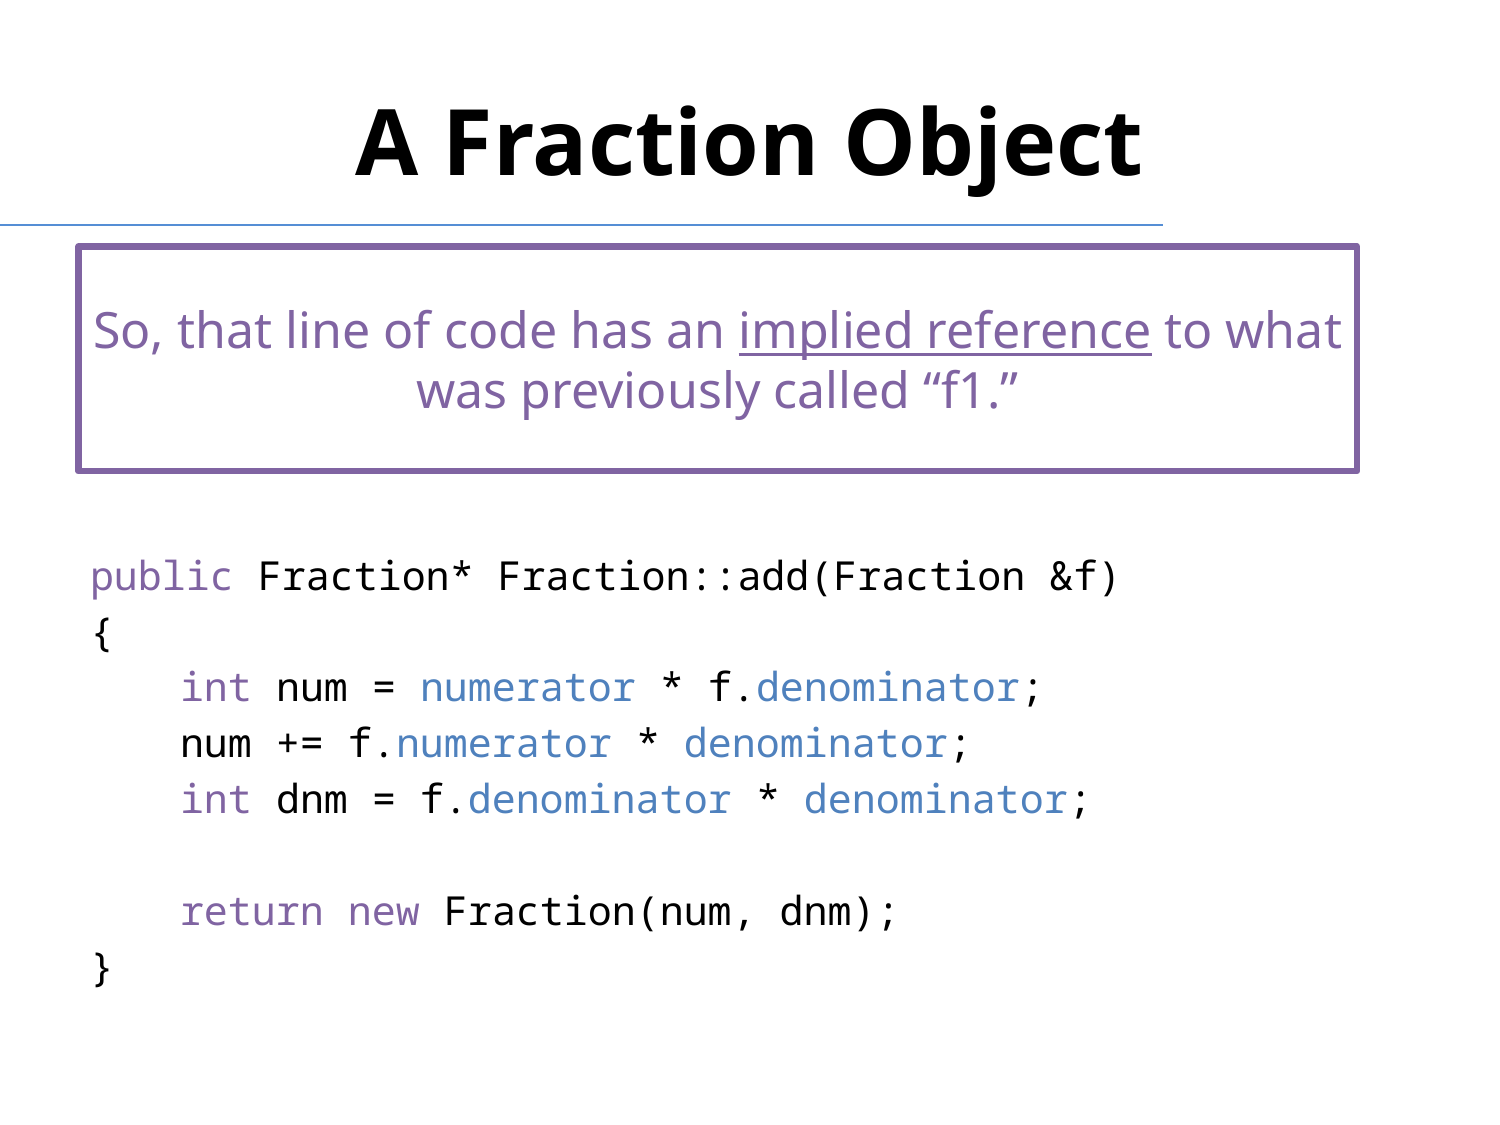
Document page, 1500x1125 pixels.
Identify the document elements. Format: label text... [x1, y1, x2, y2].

list public Fraction* Fraction::add(Fraction &f) { int num = numerator * f.denominator; num += f.numerator * denominator; int dnm = f.denominator * denominator; return new Fraction(num, dnm); } [75, 262, 1425, 1005]
text_box So, that line of code has an implied reference to what was previously called “f1.” [76, 244, 1359, 473]
title A Fraction Object [75, 45, 1425, 233]
